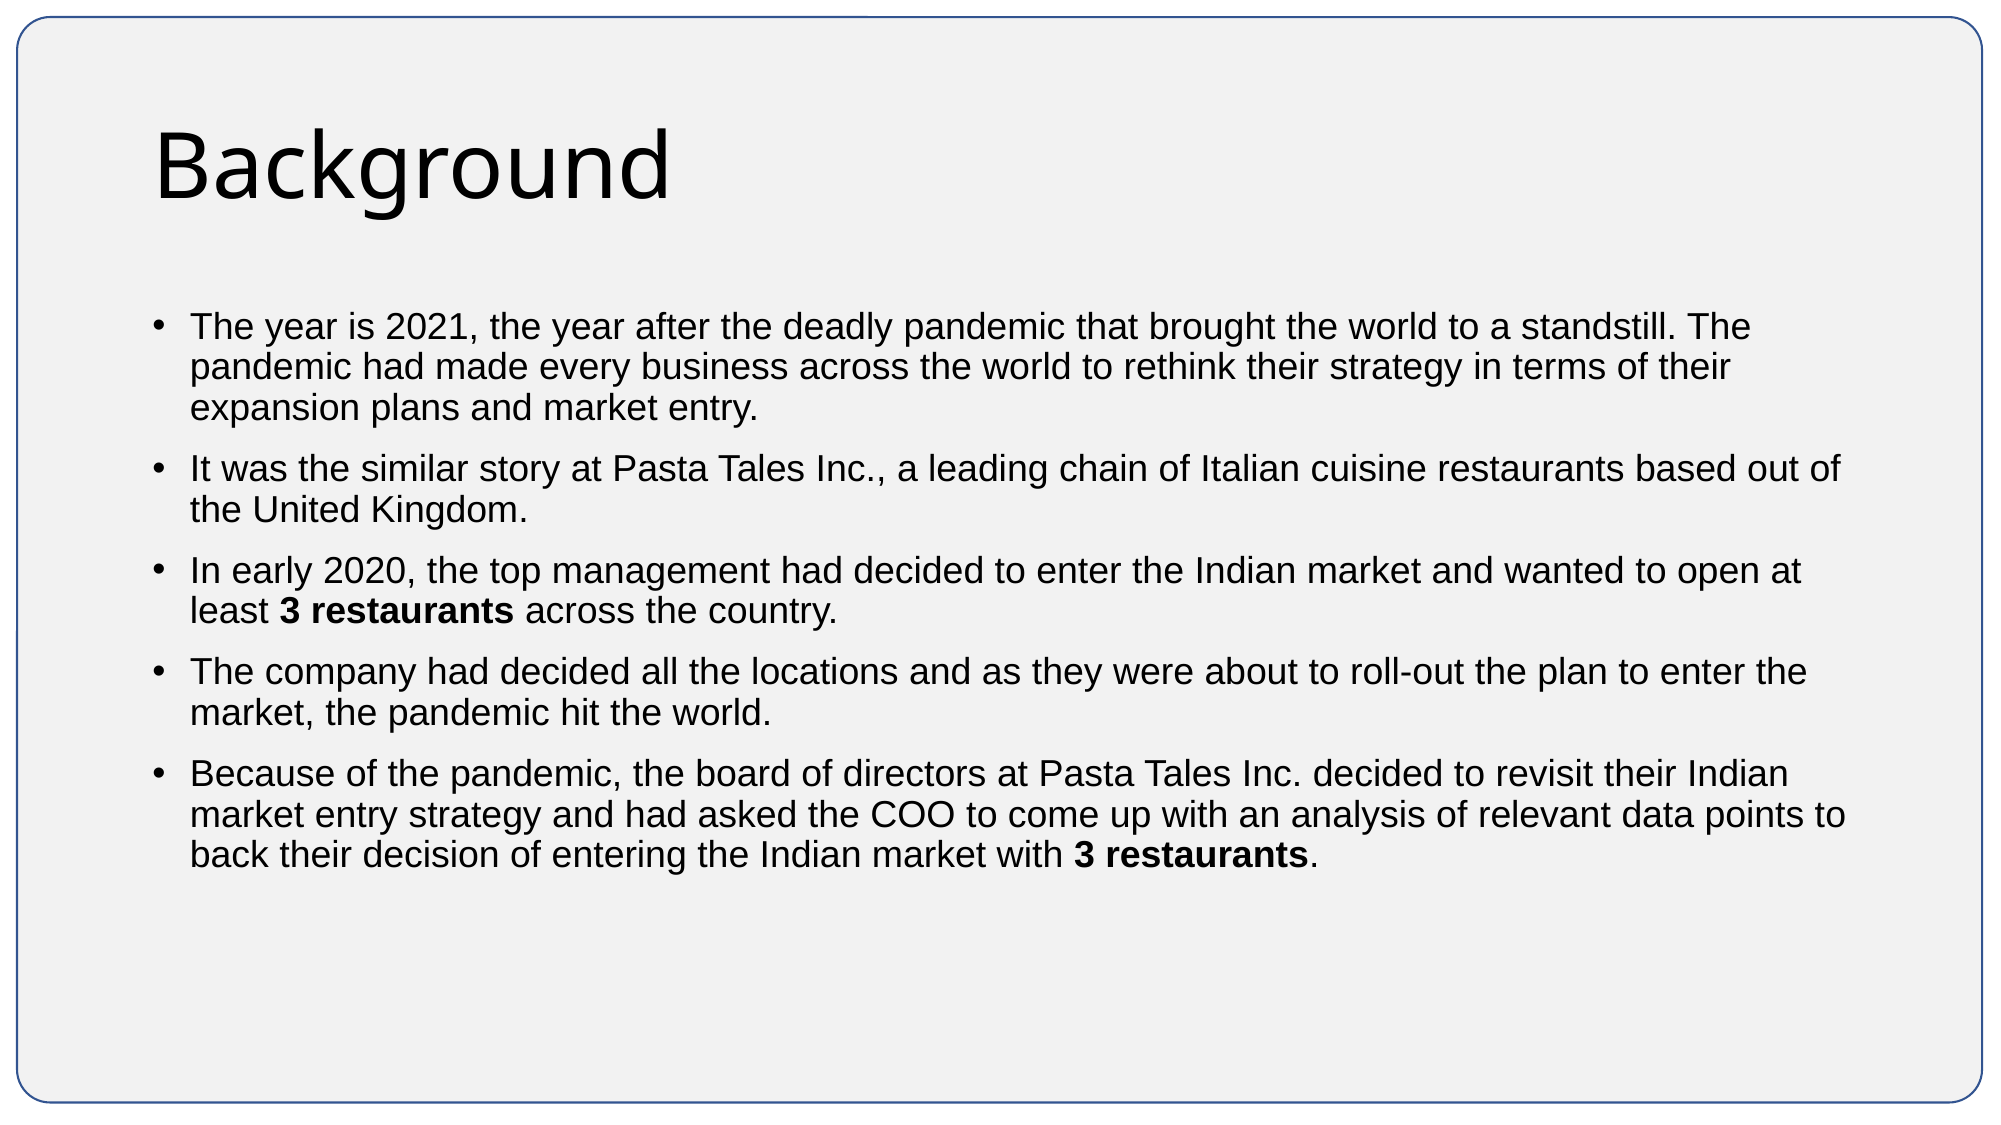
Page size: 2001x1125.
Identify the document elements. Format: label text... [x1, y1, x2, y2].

title Background [137, 59, 1863, 278]
list The year is 2021, the year after the deadly pandemic that brought the world to a standstill. The pandemic had made every business across the world to rethink their strategy in terms of their expansion plans and market entry. It was the similar story at Pasta Tales Inc., a leading chain of Italian cuisine restaurants based out of the United Kingdom. In early 2020, the top management had decided to enter the Indian market and wanted to open at least 3 restaurants across the country. The company had decided all the locations and as they were about to roll-out the plan to enter the market, the pandemic hit the world. Because of the pandemic, the board of directors at Pasta Tales Inc. decided to revisit their Indian market entry strategy and had asked the COO to come up with an analysis of relevant data points to back their decision of entering the Indian market with 3 restaurants. [137, 299, 1863, 1014]
